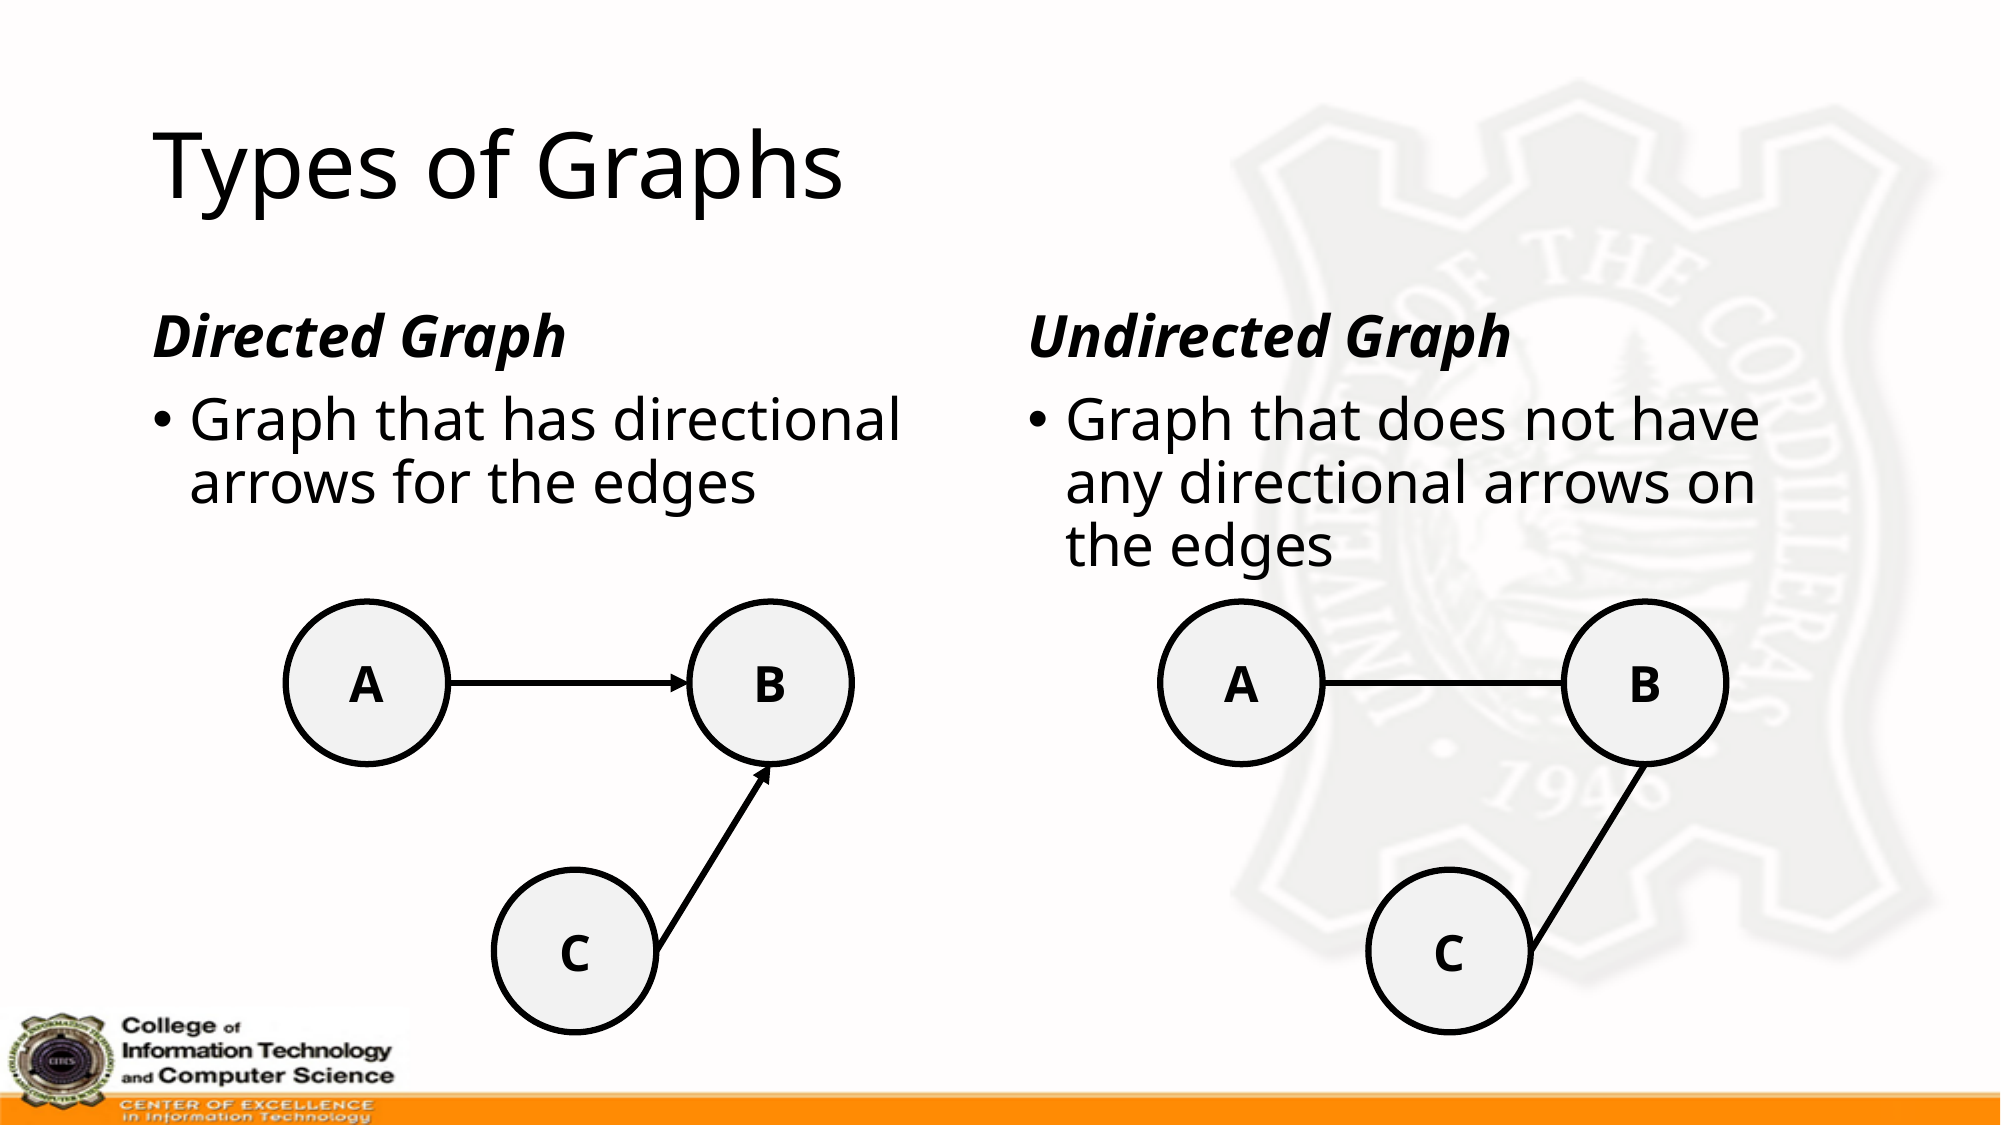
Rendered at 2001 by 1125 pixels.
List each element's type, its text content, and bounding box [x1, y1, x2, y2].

picture [0, 0, 2001, 1125]
title Types of Graphs [137, 59, 1863, 278]
text_box C [493, 869, 656, 1033]
text_box A [285, 601, 449, 765]
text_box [656, 763, 771, 952]
text_box B [1563, 601, 1727, 765]
text_box A [1160, 601, 1323, 765]
text_box B [689, 601, 852, 765]
list Directed Graph Graph that has directional arrows for the edges [137, 299, 988, 602]
text_box C [1368, 869, 1531, 1033]
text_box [1530, 763, 1646, 952]
list Undirected Graph Graph that does not have any directional arrows on the edges [1012, 299, 1863, 602]
